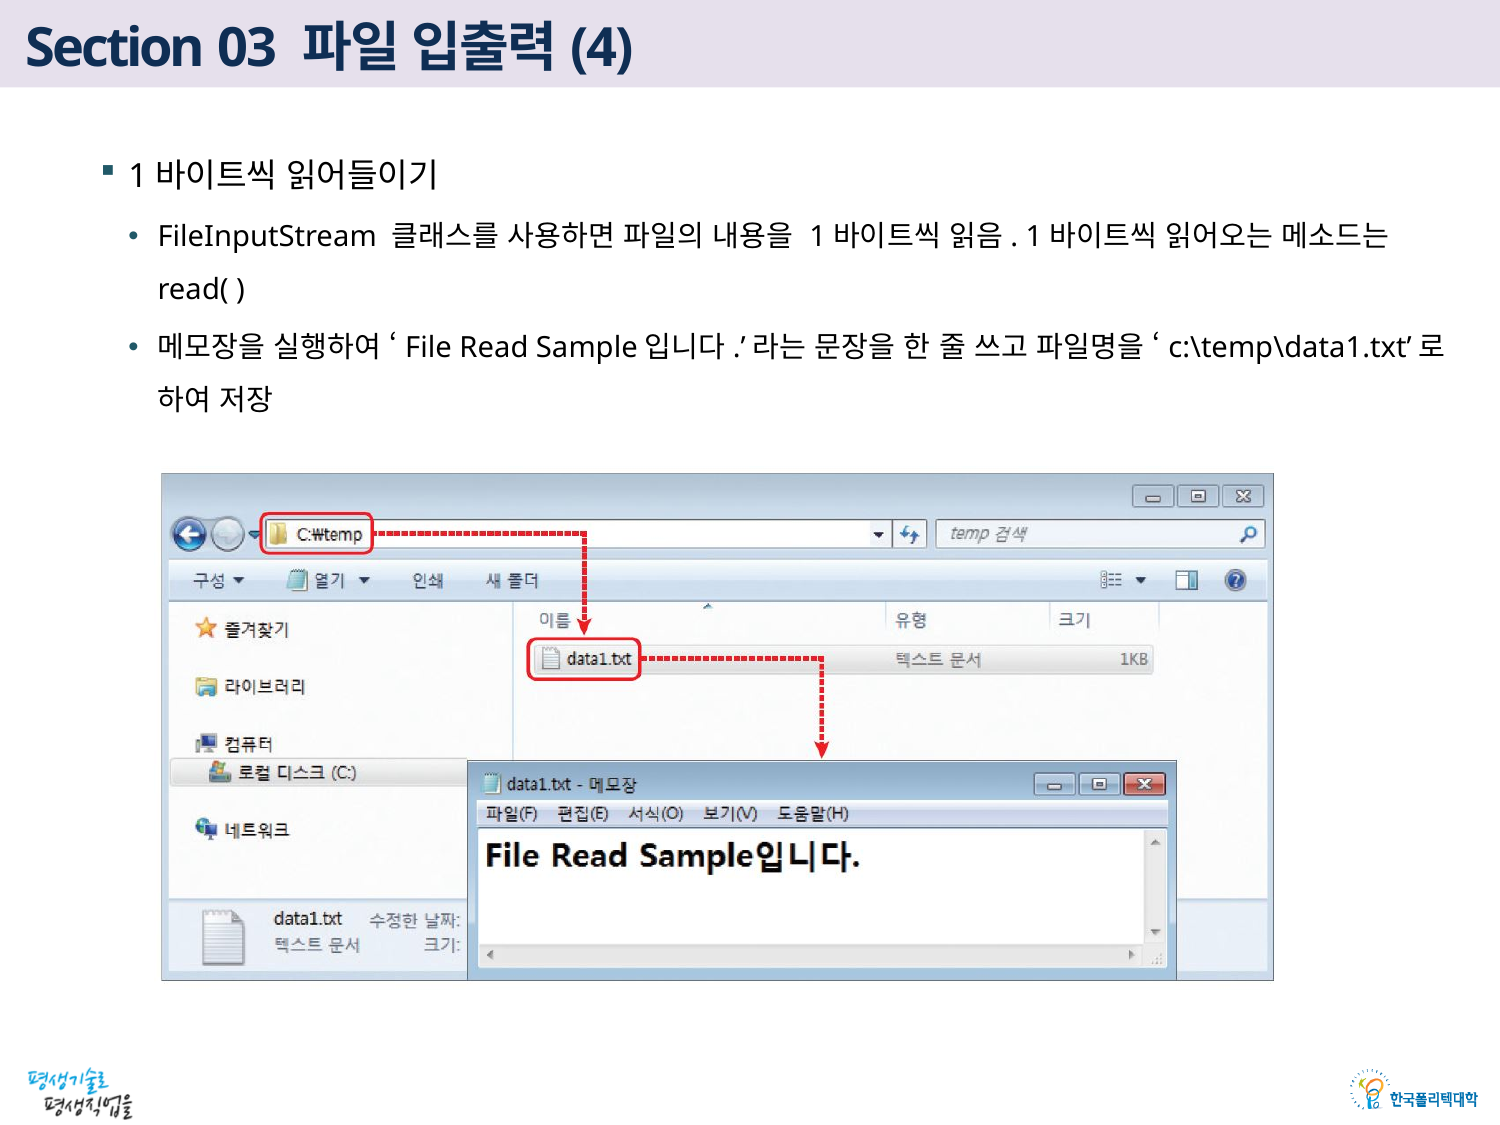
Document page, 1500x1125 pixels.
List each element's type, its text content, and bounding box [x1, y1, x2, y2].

picture [1346, 1064, 1481, 1114]
title Section 03 파일 입출력(4) [10, 5, 1288, 84]
picture [17, 1062, 167, 1122]
list 1바이트씩 읽어들이기 FileInputStream 클래스를 사용하면 파일의 내용을 1바이트씩 읽음. 1바이트씩 읽어오는 메소드는 read( ) 메모장을 실행하여 ‘File Read Sample입니다.’라는 문장을 한 줄 쓰고 파일명을 ‘c:\temp\data1.txt’로 하여 저장 [10, 126, 1481, 1057]
picture [153, 466, 1284, 990]
